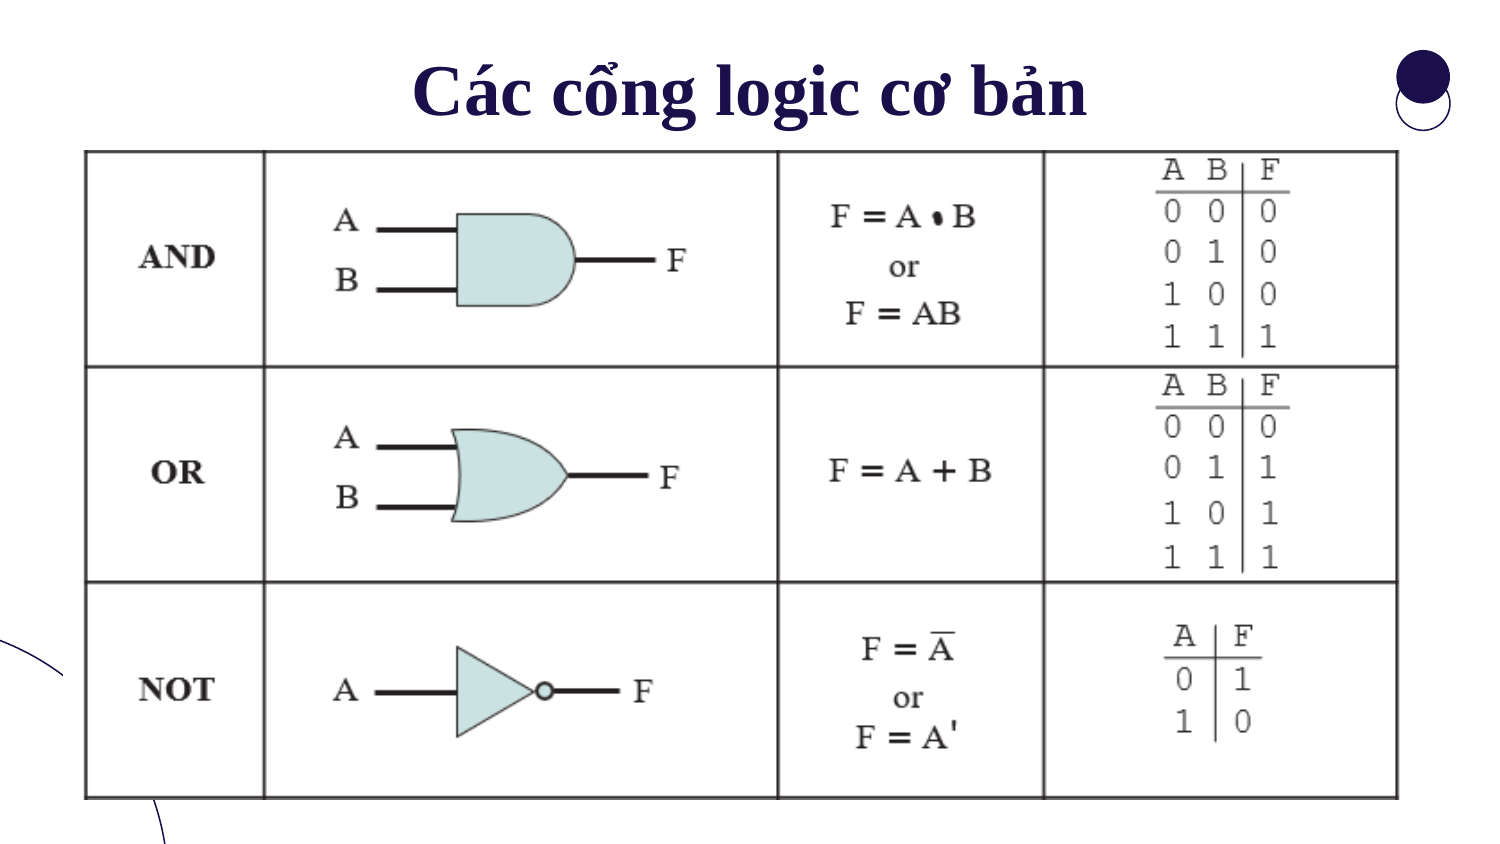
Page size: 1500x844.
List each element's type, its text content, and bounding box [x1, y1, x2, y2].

picture [63, 150, 1437, 800]
title Các cổng logic cơ bản [118, 27, 1382, 122]
